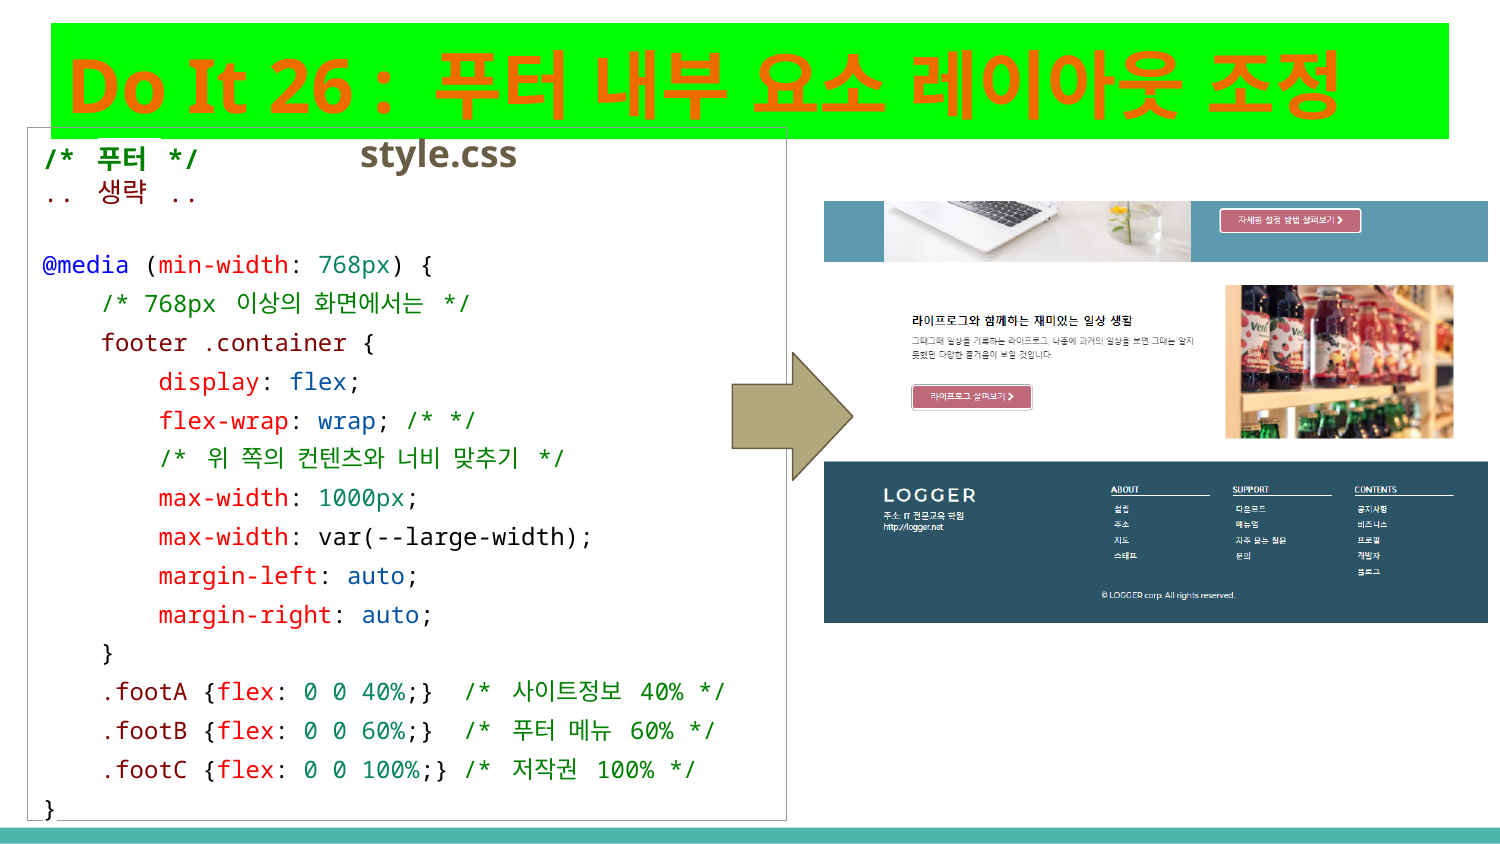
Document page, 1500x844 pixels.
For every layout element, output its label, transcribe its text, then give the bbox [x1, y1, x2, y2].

text_box /* 푸터 */ .. 생략 .. @media (min-width: 768px) { /* 768px 이상의 화면에서는 */ footer .container { display: flex; flex-wrap: wrap; /* */ /* 위 쪽의 컨텐츠와 너비 맞추기 */ max-width: 1000px; max-width: var(--large-width); margin-left: auto; margin-right: auto; } .footA {flex: 0 0 40%;} /* 사이트정보 40% */ .footB {flex: 0 0 60%;} /* 푸터 메뉴 60% */ .footC {flex: 0 0 100%;} /* 저작권 100% */ } [27, 127, 787, 821]
title Do It 26 : 푸터 내부 요소 레이아웃 조정 [51, 23, 1449, 140]
text_box [732, 352, 818, 481]
picture [823, 201, 1488, 623]
text_box style.css [360, 123, 607, 167]
